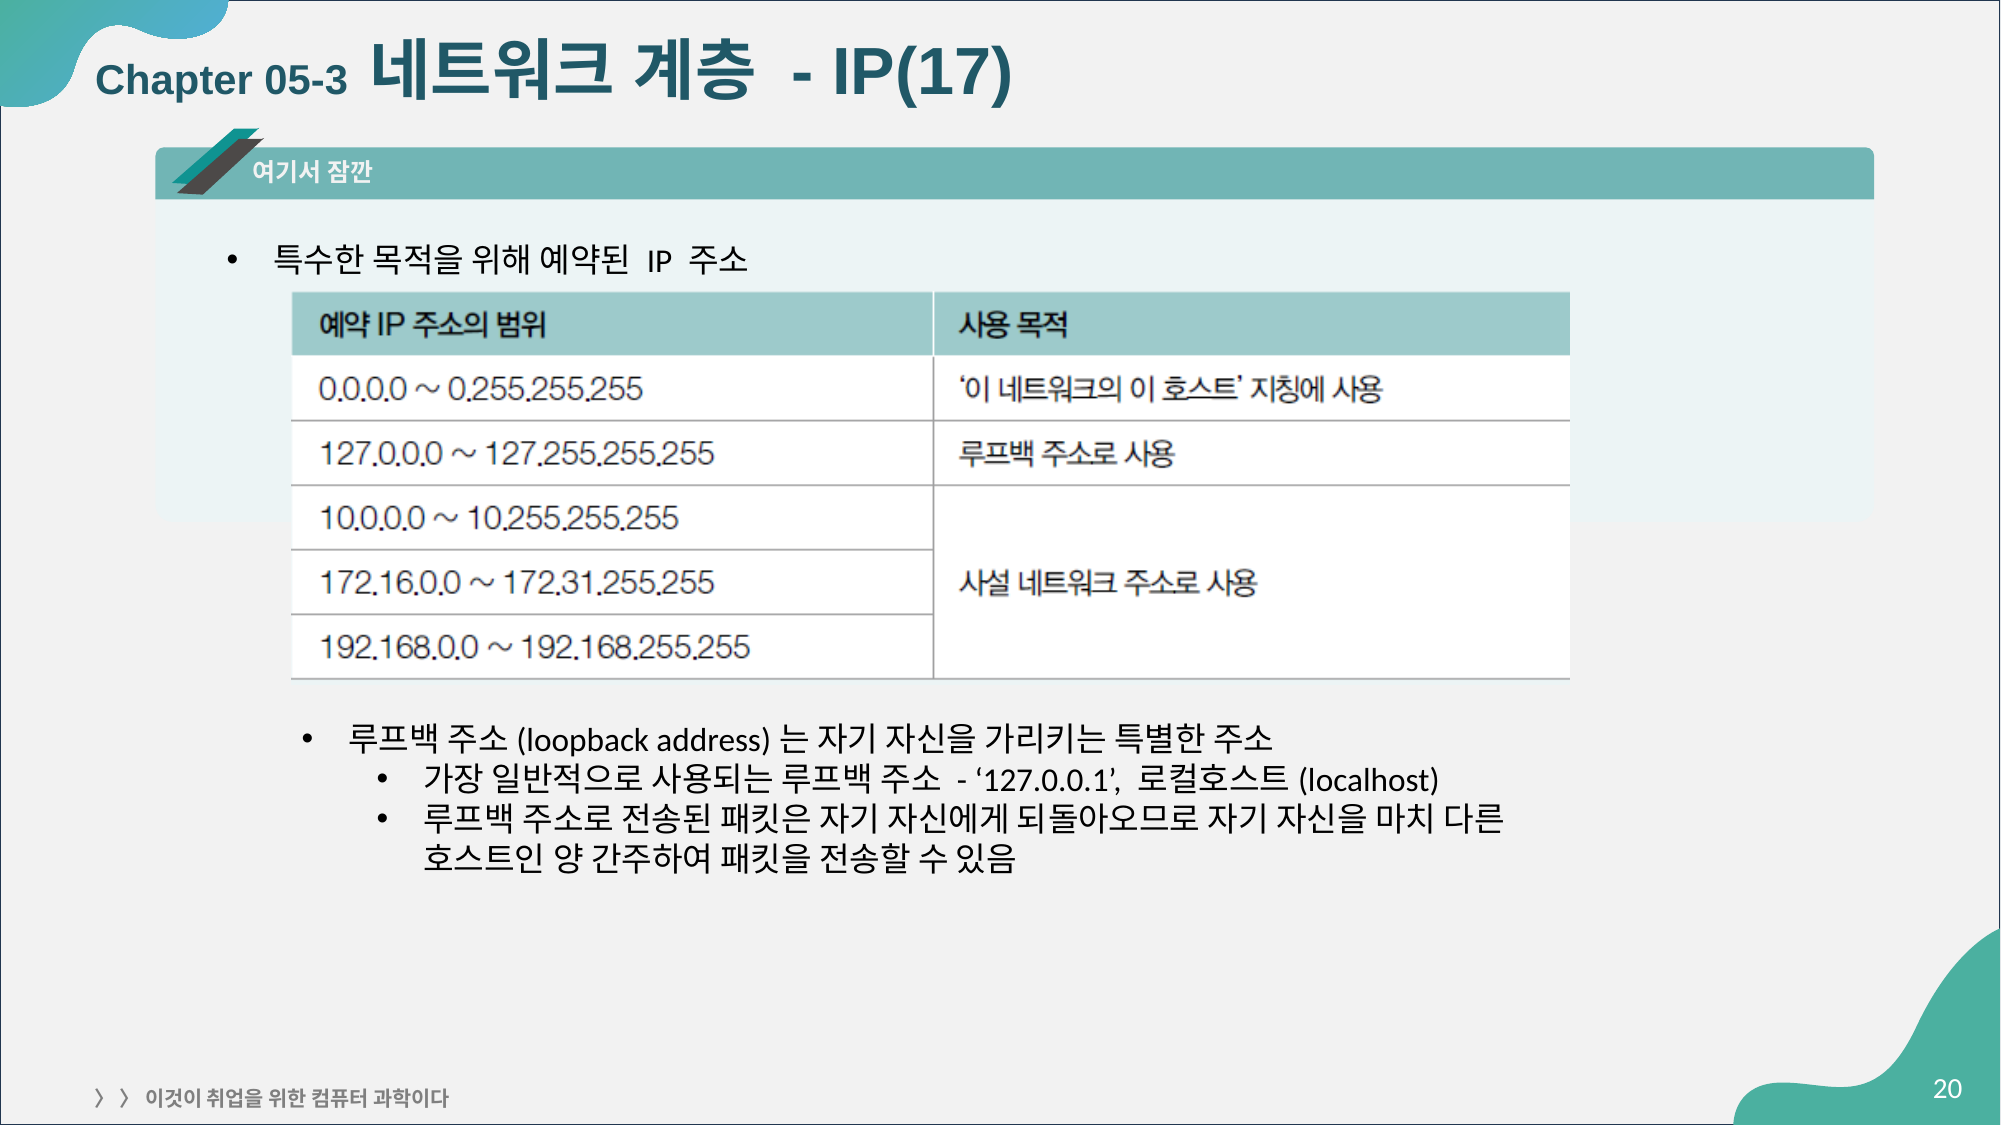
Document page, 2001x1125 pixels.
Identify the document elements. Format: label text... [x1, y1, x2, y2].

picture [290, 291, 1571, 685]
title Chapter 05-3 네트워크 계층 - IP(17) [79, 17, 1931, 128]
footer 〉 〉 이것이 취업을 위한 컴퓨터 과학이다 [79, 1078, 755, 1114]
text_box 특수한 목적을 위해 예약된 IP 주소 루프백 주소(loopback address)는 자기 자신을 가리키는 특별한 주소 가장 일반적으로 사용되는 루프백 주소 - ‘127.0.0.1’, 로컬호스트(localhost) 루프백 주소로 전송된 패킷은 자기 자신에게 되돌아오므로 자기 자신을 마치 다른 호스트인 양 간주하여 패킷을 전송할 수 있음 [211, 231, 1845, 886]
slide_number ‹#› [1917, 1061, 1984, 1122]
text_box [155, 209, 1875, 522]
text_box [155, 127, 1875, 200]
